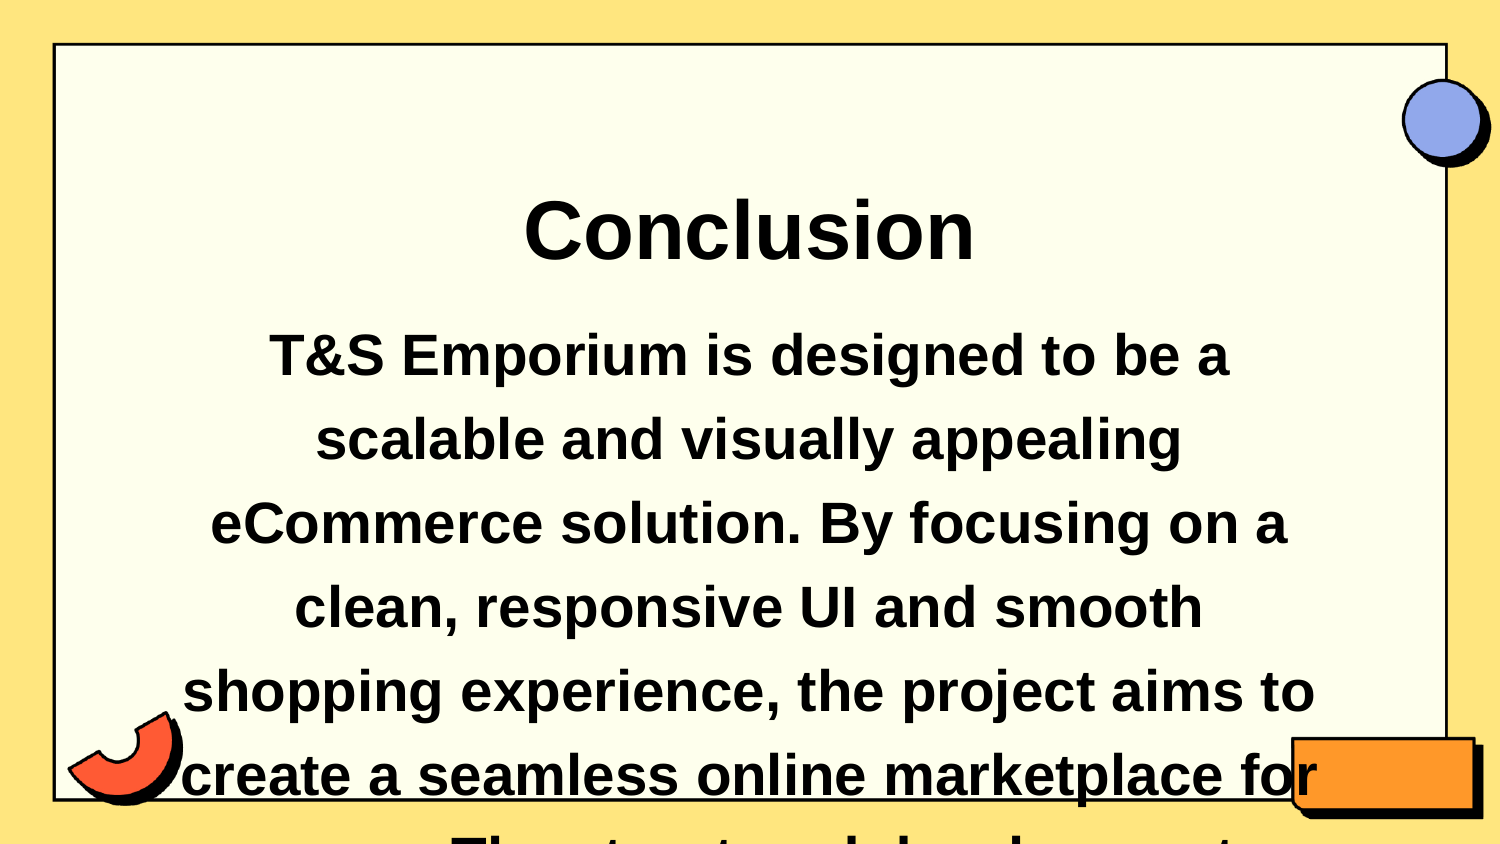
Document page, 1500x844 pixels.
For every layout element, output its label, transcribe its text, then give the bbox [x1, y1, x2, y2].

text_box Conclusion [299, 168, 1200, 284]
picture [0, 0, 1500, 844]
text_box T&S Emporium is designed to be a scalable and visually appealing eCommerce solution. By focusing on a clean, responsive UI and smooth shopping experience, the project aims to create a seamless online marketplace for users. The structured development process and technology stack ensure a high-quality, performance-optimized, and user-friendly platform. [149, 295, 1350, 844]
